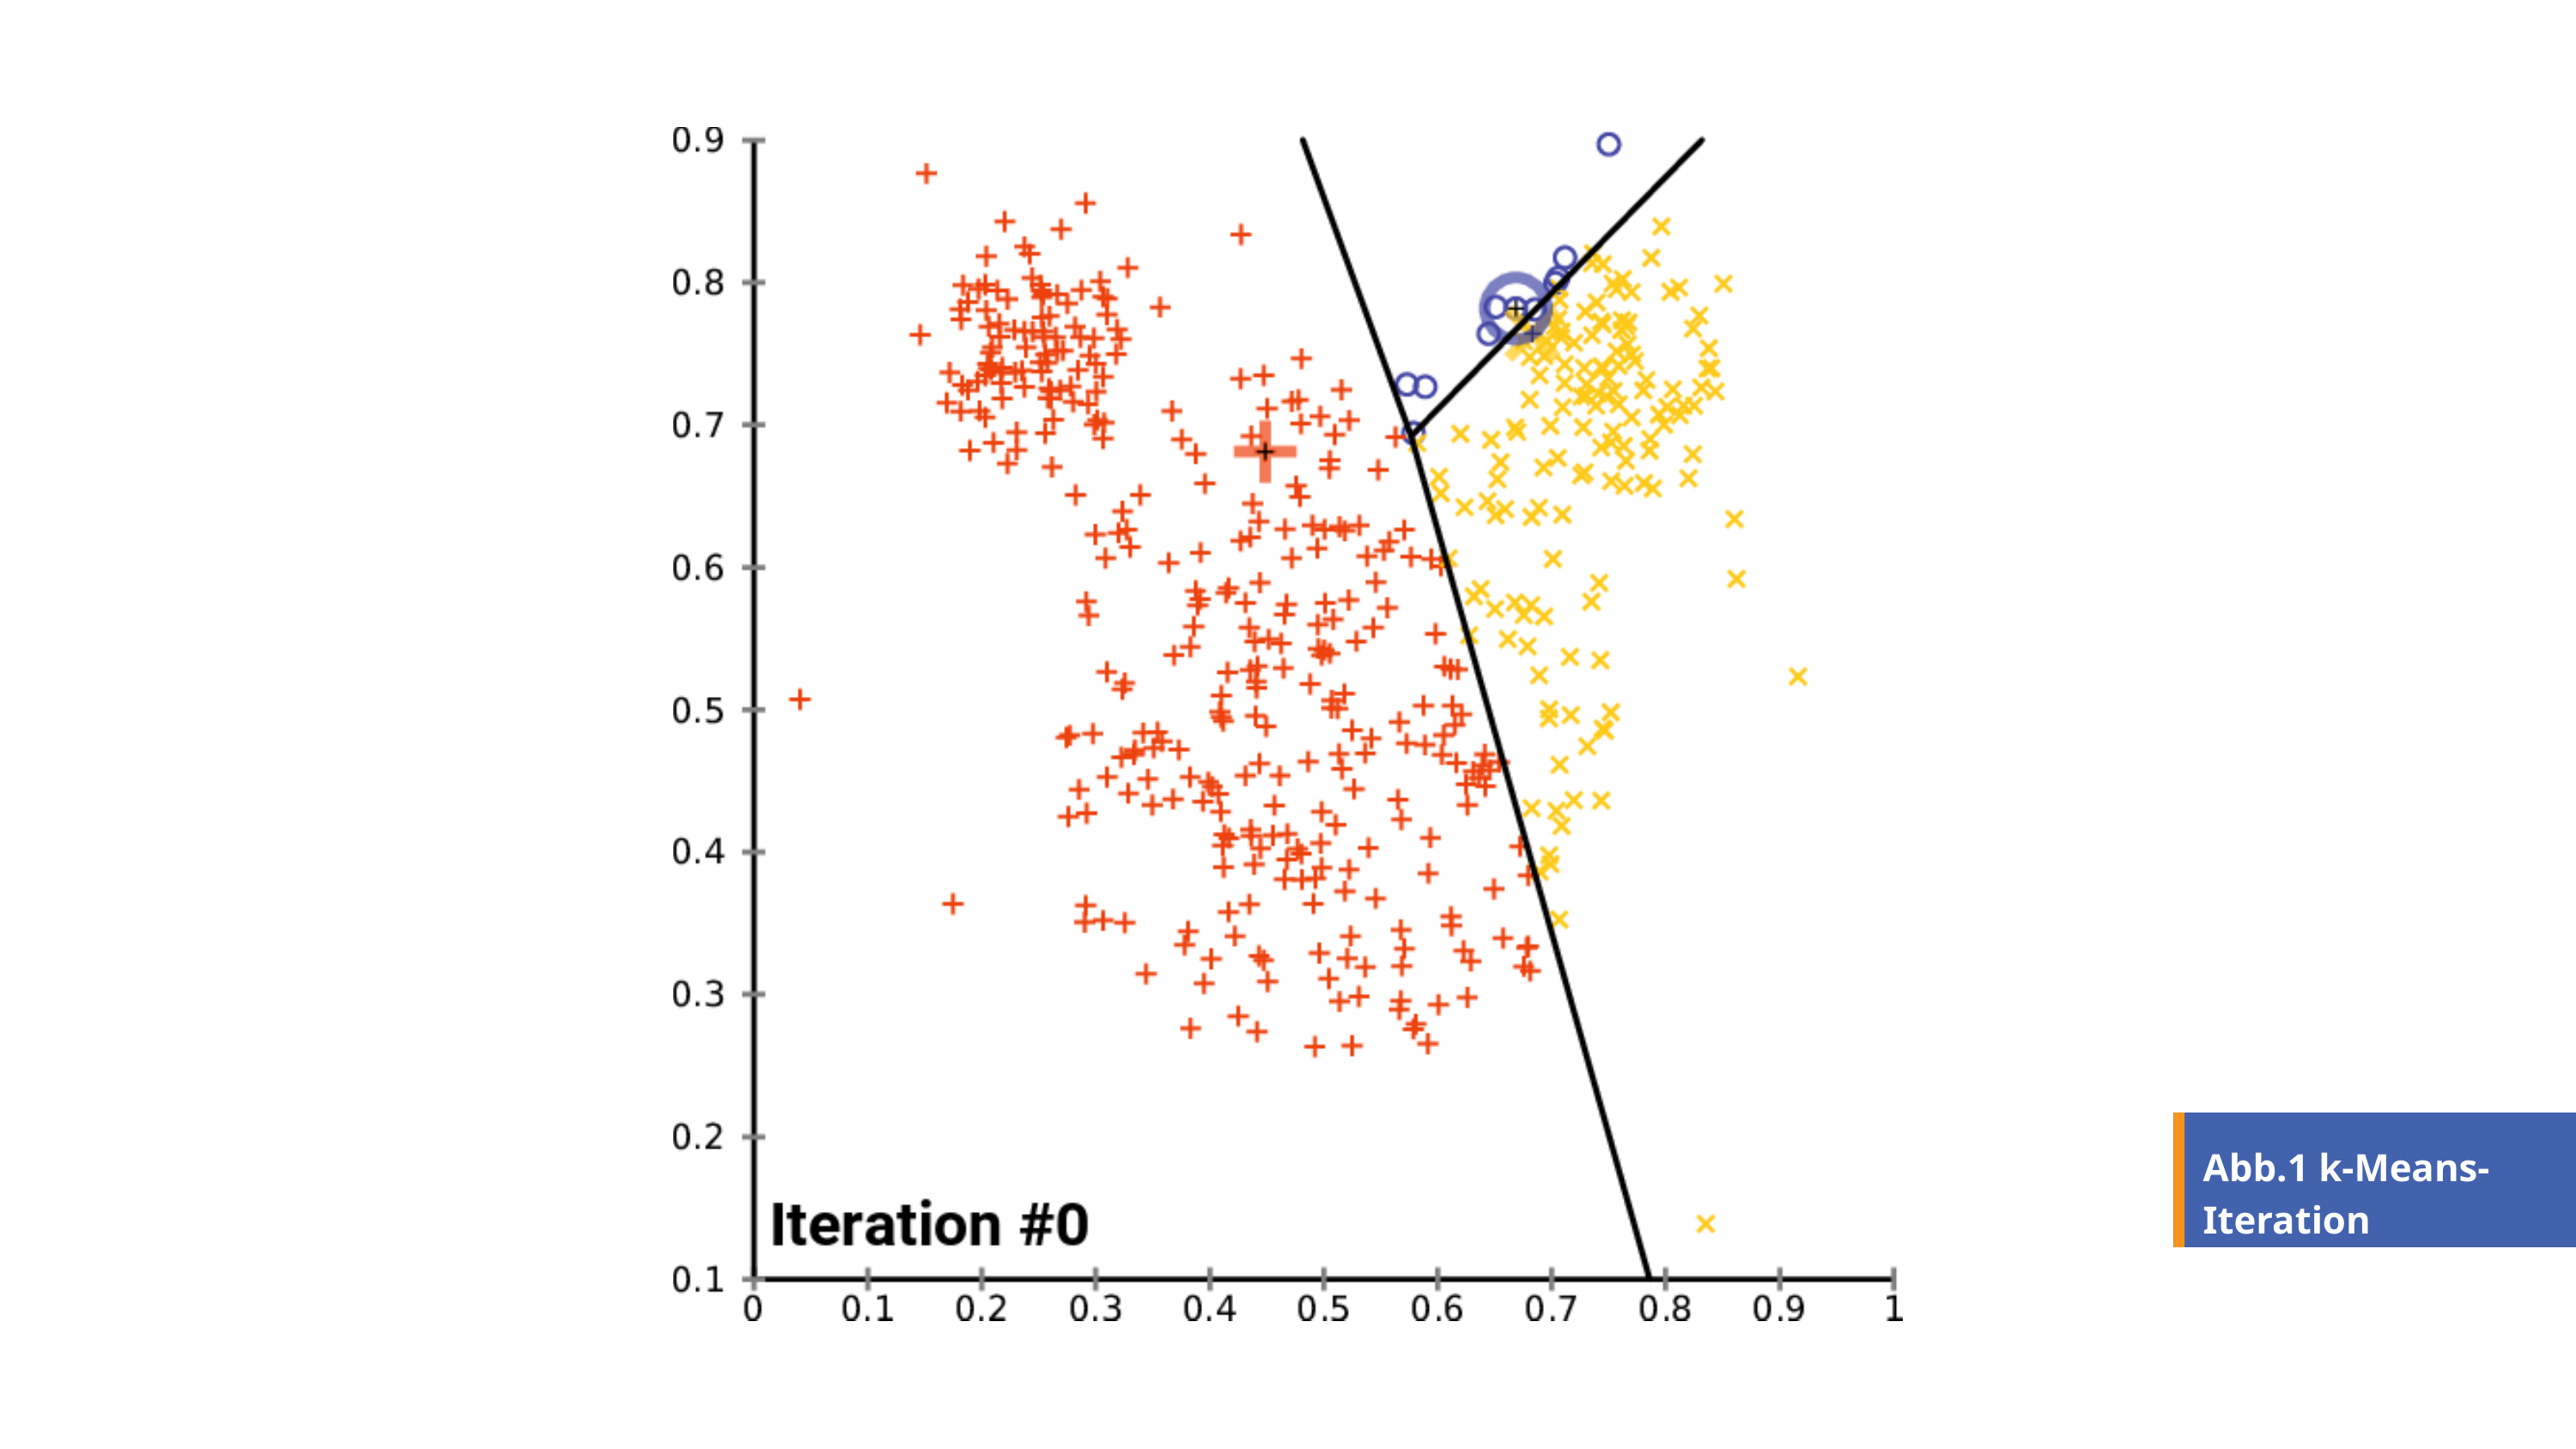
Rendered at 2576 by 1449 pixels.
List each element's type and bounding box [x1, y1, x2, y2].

picture [2172, 1113, 2576, 1248]
picture [673, 127, 1903, 1321]
